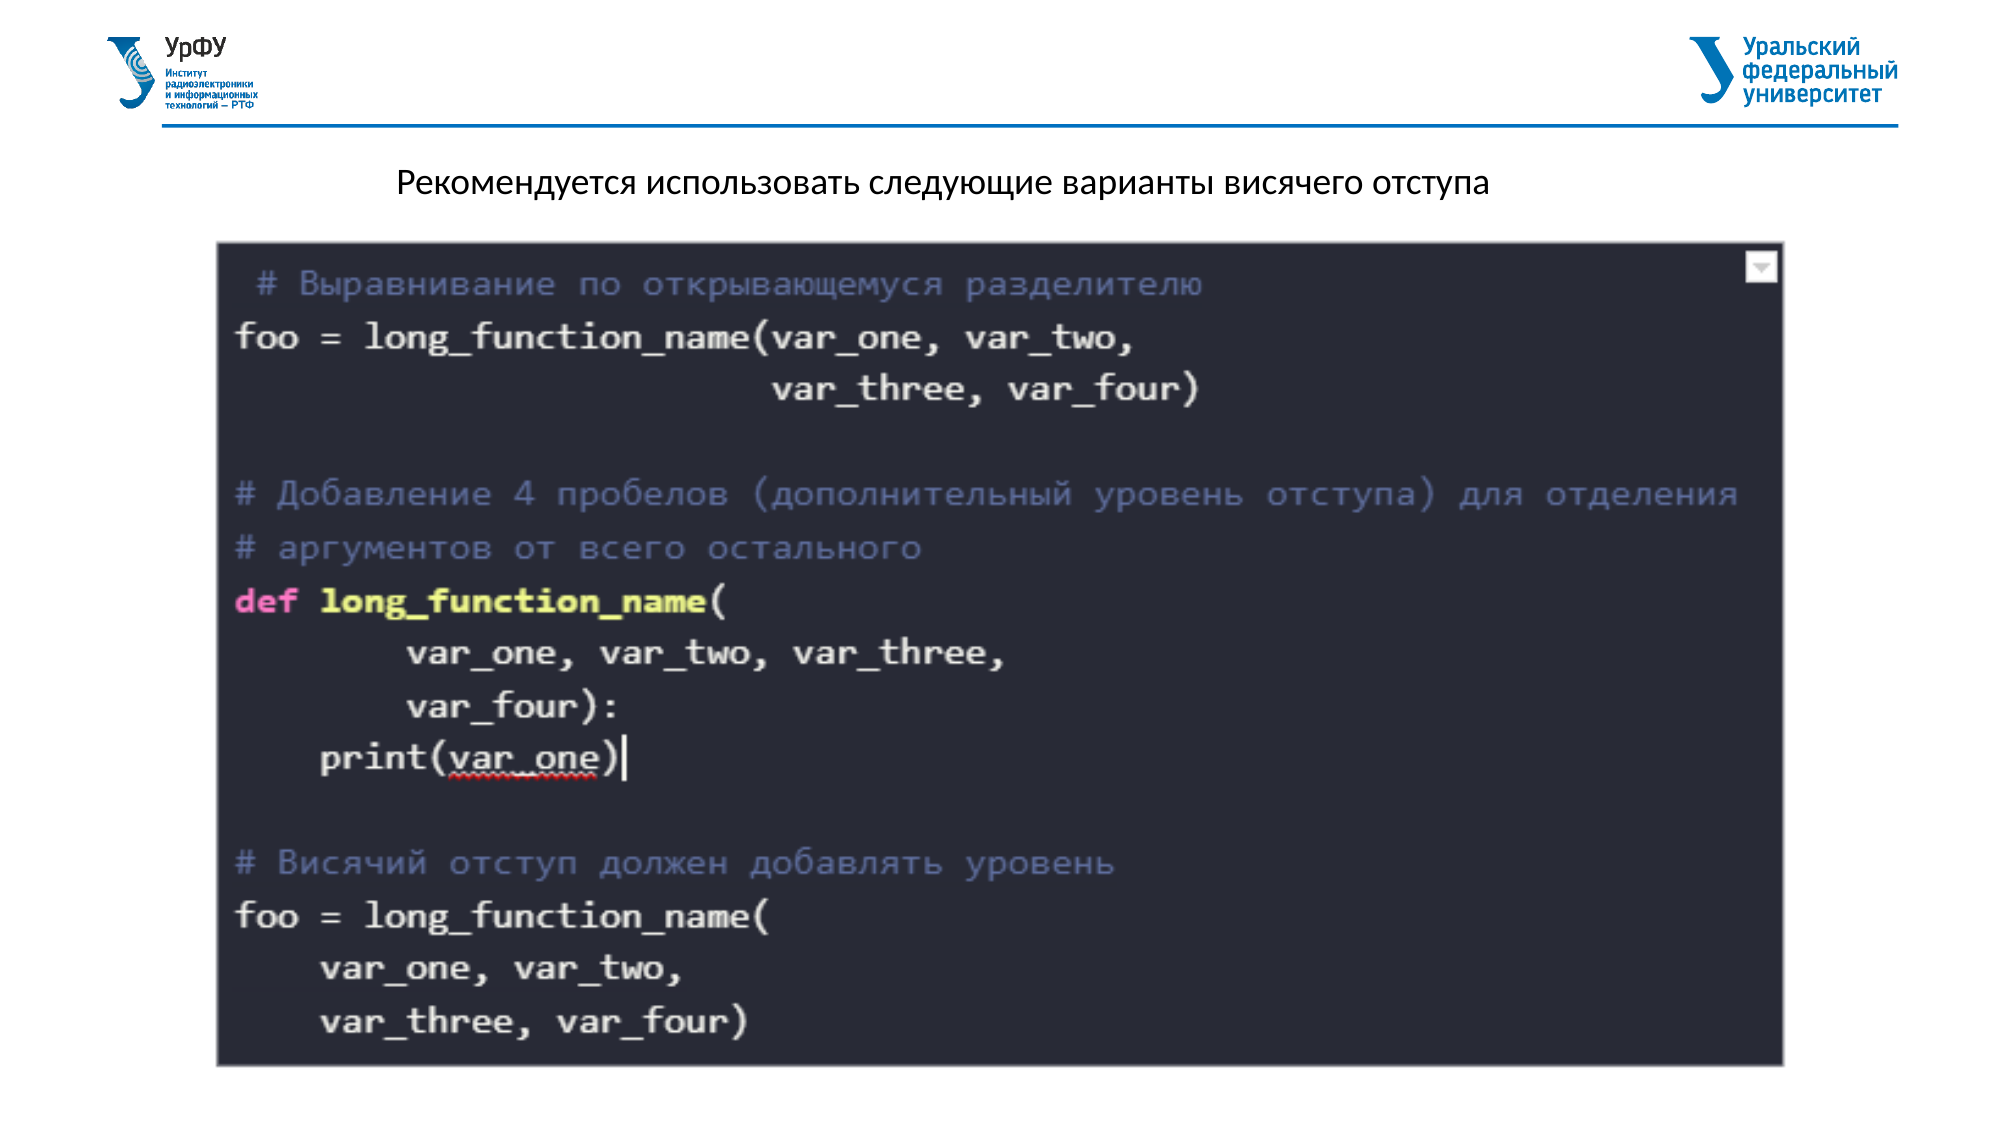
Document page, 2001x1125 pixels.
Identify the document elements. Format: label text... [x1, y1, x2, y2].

text_box Рекомендуется использовать следующие варианты висячего отступа [381, 149, 1899, 210]
text_box [161, 123, 1899, 129]
picture [212, 232, 1788, 1070]
picture [107, 37, 258, 109]
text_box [1687, 35, 1899, 109]
